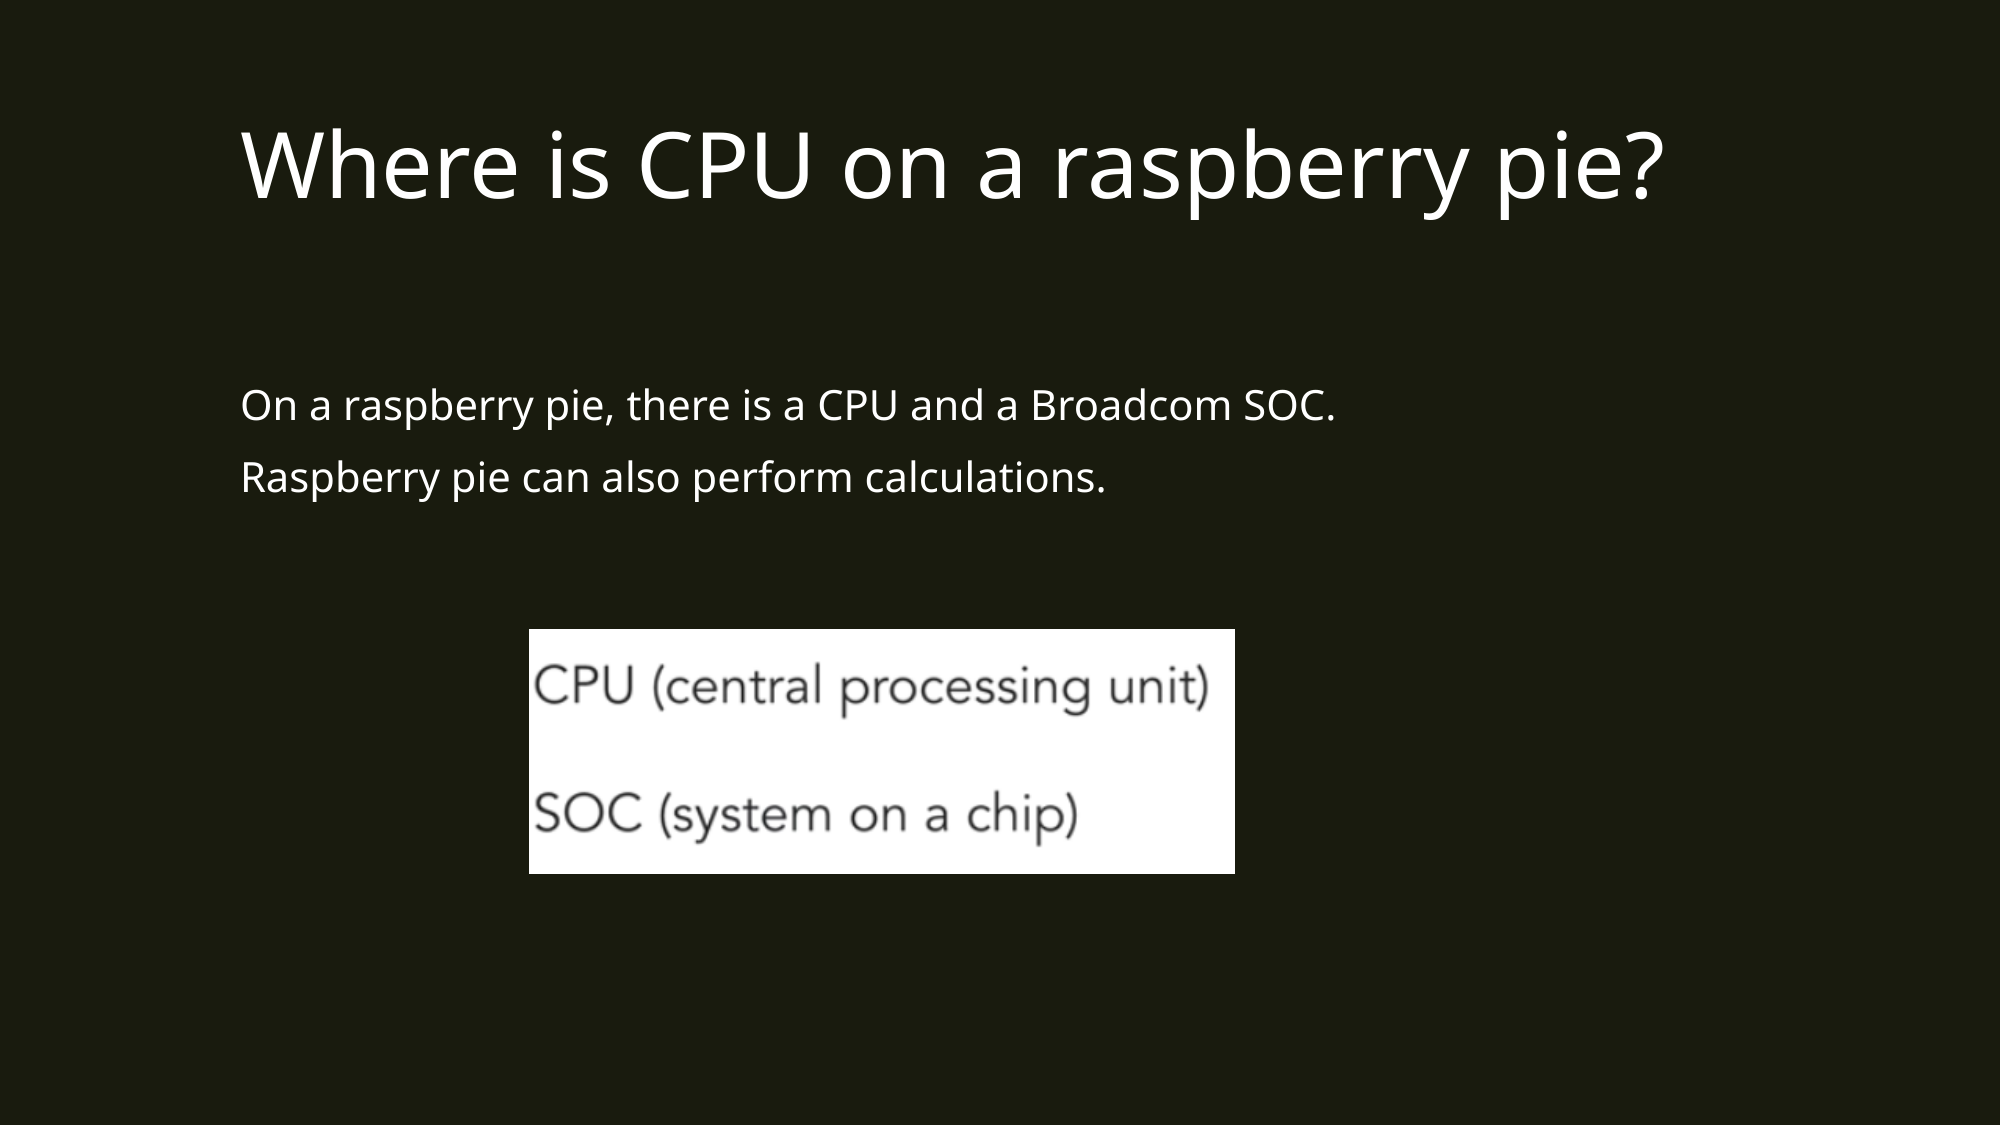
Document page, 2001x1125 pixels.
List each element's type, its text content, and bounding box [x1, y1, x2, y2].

picture [529, 629, 1235, 874]
list On a raspberry pie, there is a CPU and a Broadcom SOC. Raspberry pie can also perform calculations. [225, 375, 1800, 963]
title Where is CPU on a raspberry pie? [225, 112, 1800, 357]
